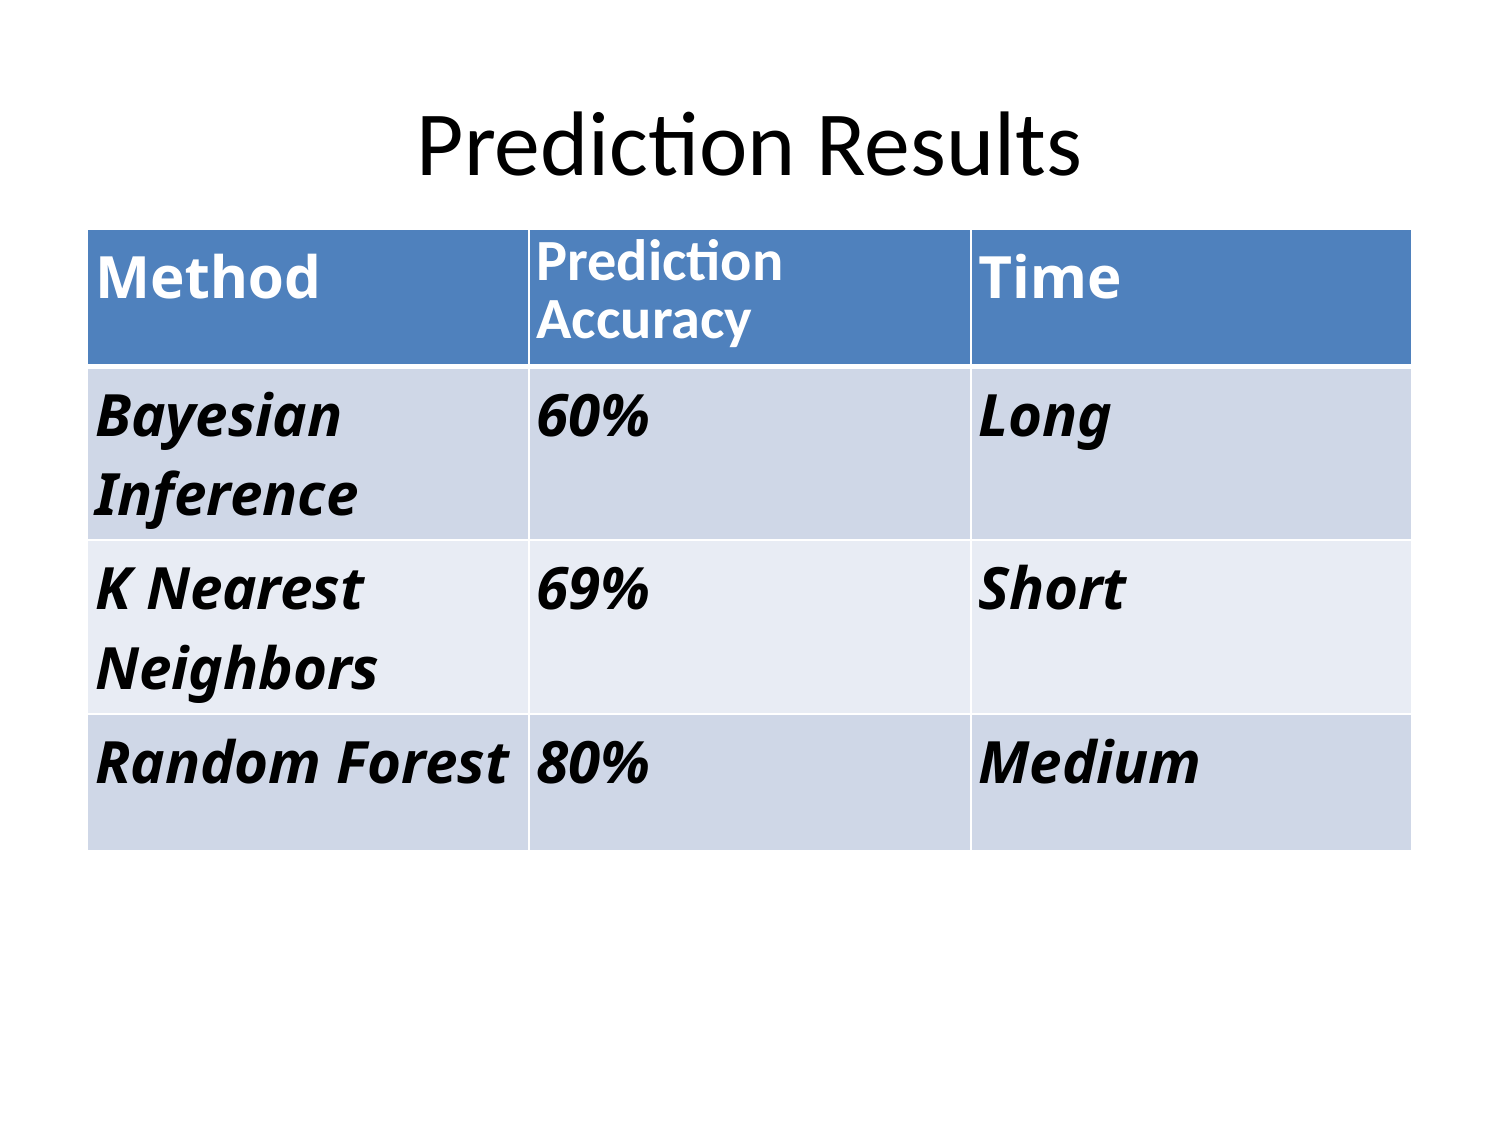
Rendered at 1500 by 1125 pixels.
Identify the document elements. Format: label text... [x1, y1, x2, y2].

table_cell Short [972, 541, 1411, 713]
table_cell 80% [530, 715, 970, 850]
table_cell 60% [530, 369, 970, 539]
table_cell Random Forest [88, 715, 528, 850]
title Prediction Results [74, 44, 1426, 234]
table_cell Long [972, 369, 1411, 539]
table_cell Medium [972, 715, 1411, 850]
table_header Prediction Accuracy [530, 230, 970, 364]
table_header Method [88, 230, 528, 364]
table_header Time [972, 230, 1411, 364]
table_cell 69% [530, 541, 970, 713]
table_cell K Nearest Neighbors [88, 541, 528, 713]
table_cell Bayesian Inference [88, 369, 528, 539]
